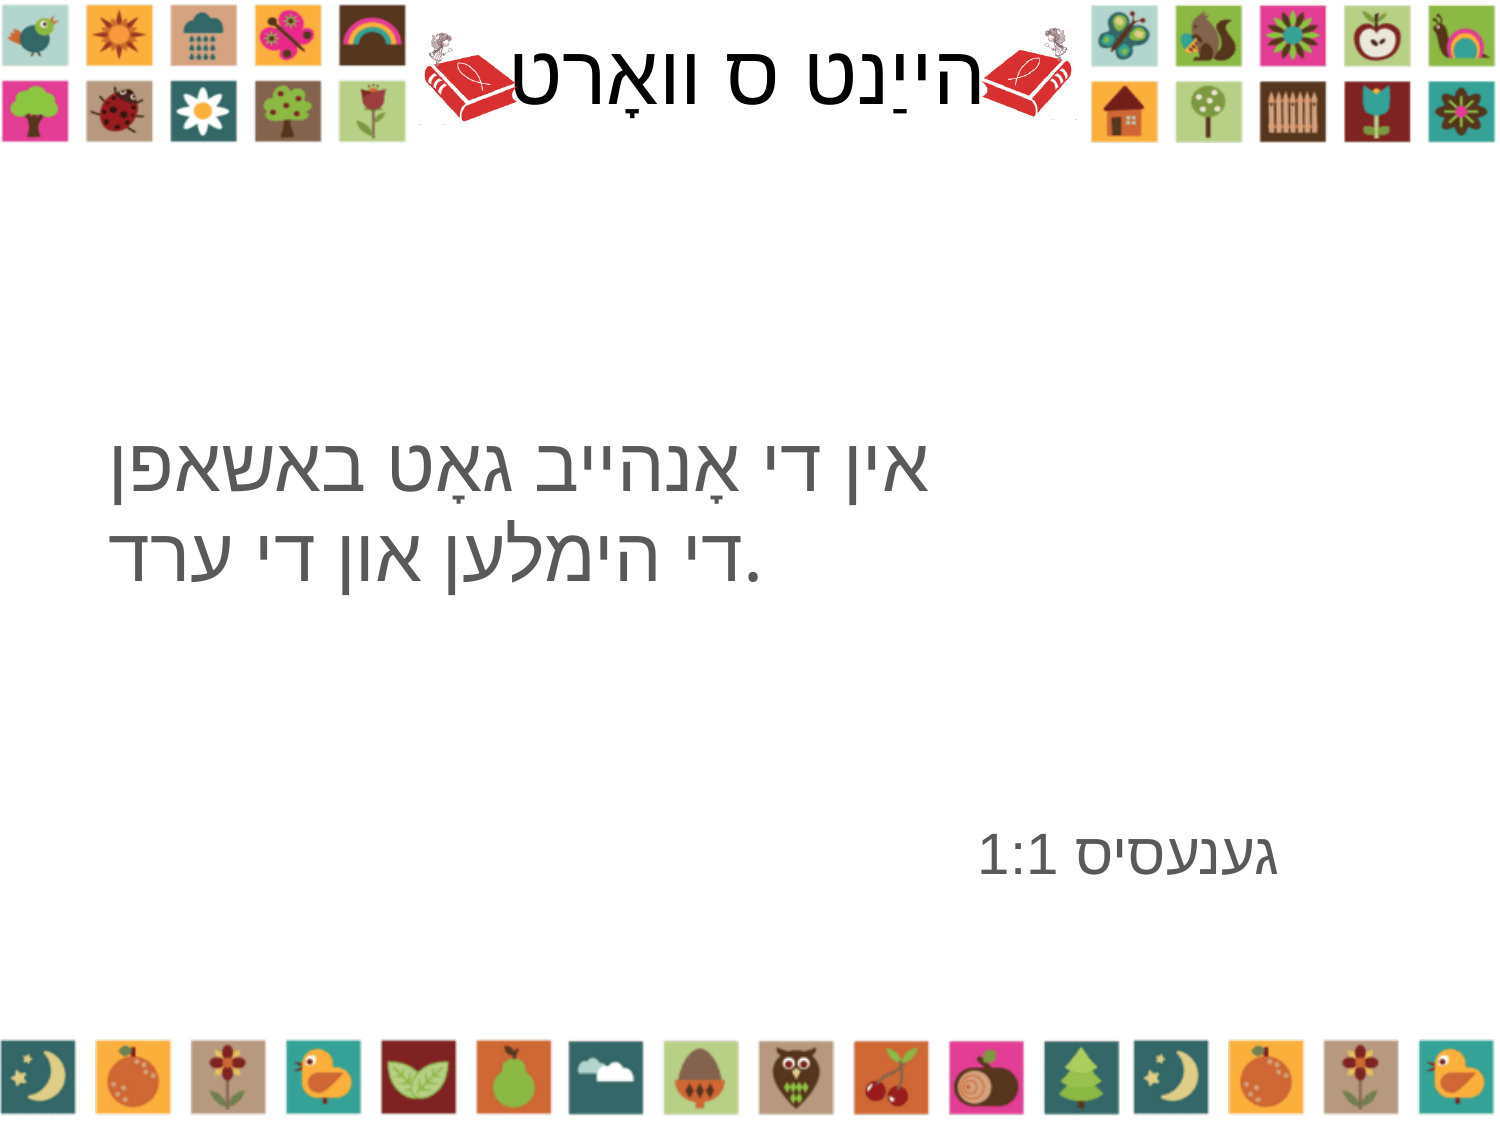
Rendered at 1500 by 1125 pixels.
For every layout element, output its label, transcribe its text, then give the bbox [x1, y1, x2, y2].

text_box אין די אָנהייב גאָט באשאפן די הימלען און די ערד. [94, 408, 1441, 604]
picture [950, 3, 1500, 150]
text_box גענעסיס 1:1 [812, 809, 1445, 894]
text_box הייַנט ס וואָרט [425, 13, 1077, 129]
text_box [0, 1028, 1500, 1118]
picture [0, 3, 550, 150]
